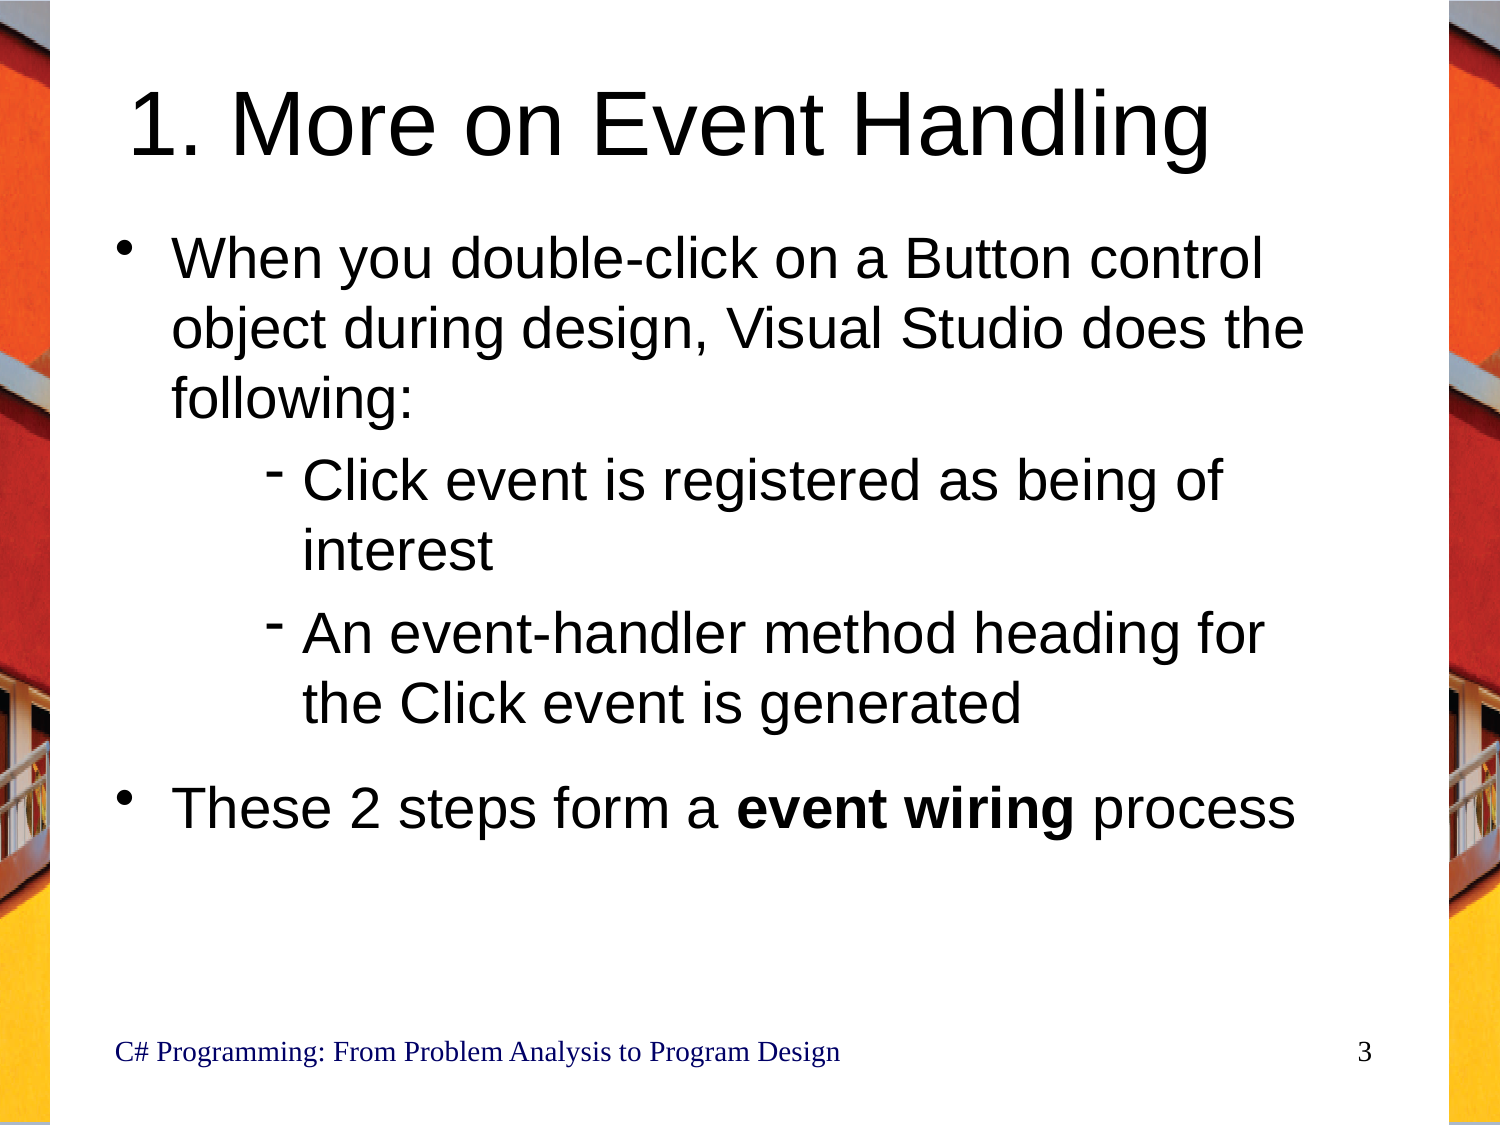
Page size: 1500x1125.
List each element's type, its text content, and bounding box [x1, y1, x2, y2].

slide_number 3 [1074, 1024, 1388, 1101]
picture [0, 0, 50, 1125]
picture [1449, 0, 1500, 1125]
list When you double-click on a Button control object during design, Visual Studio does the following: Click event is registered as being of interest An event-handler method heading for the Click event is generated These 2 steps form a event wiring process [99, 212, 1376, 938]
title 1. More on Event Handling [112, 24, 1388, 213]
footer C# Programming: From Problem Analysis to Program Design [99, 1024, 988, 1101]
